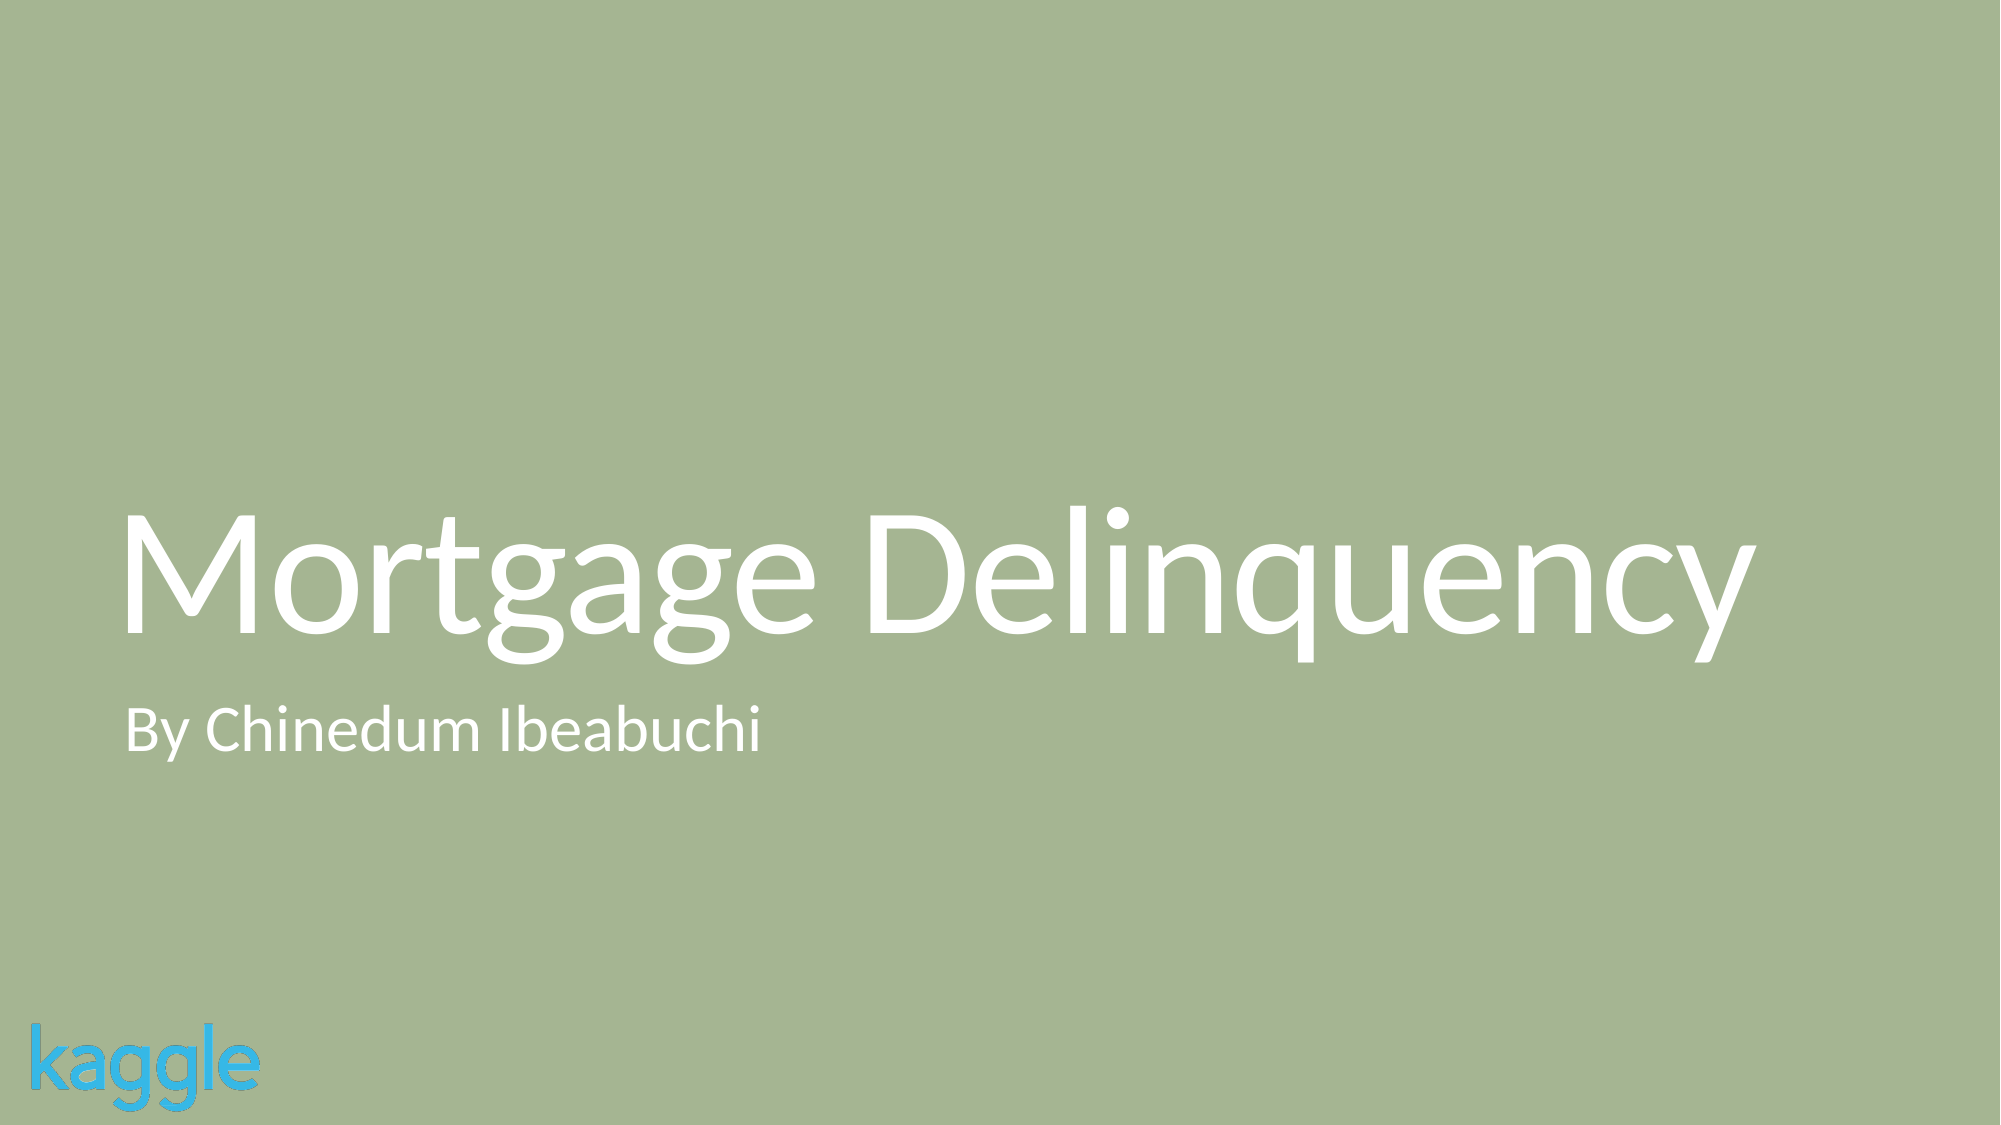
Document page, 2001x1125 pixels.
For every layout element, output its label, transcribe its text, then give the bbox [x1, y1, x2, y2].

picture [30, 1023, 261, 1113]
subtitle By Chinedum Ibeabuchi [109, 690, 1624, 961]
title Mortgage Delinquency [98, 126, 1868, 677]
